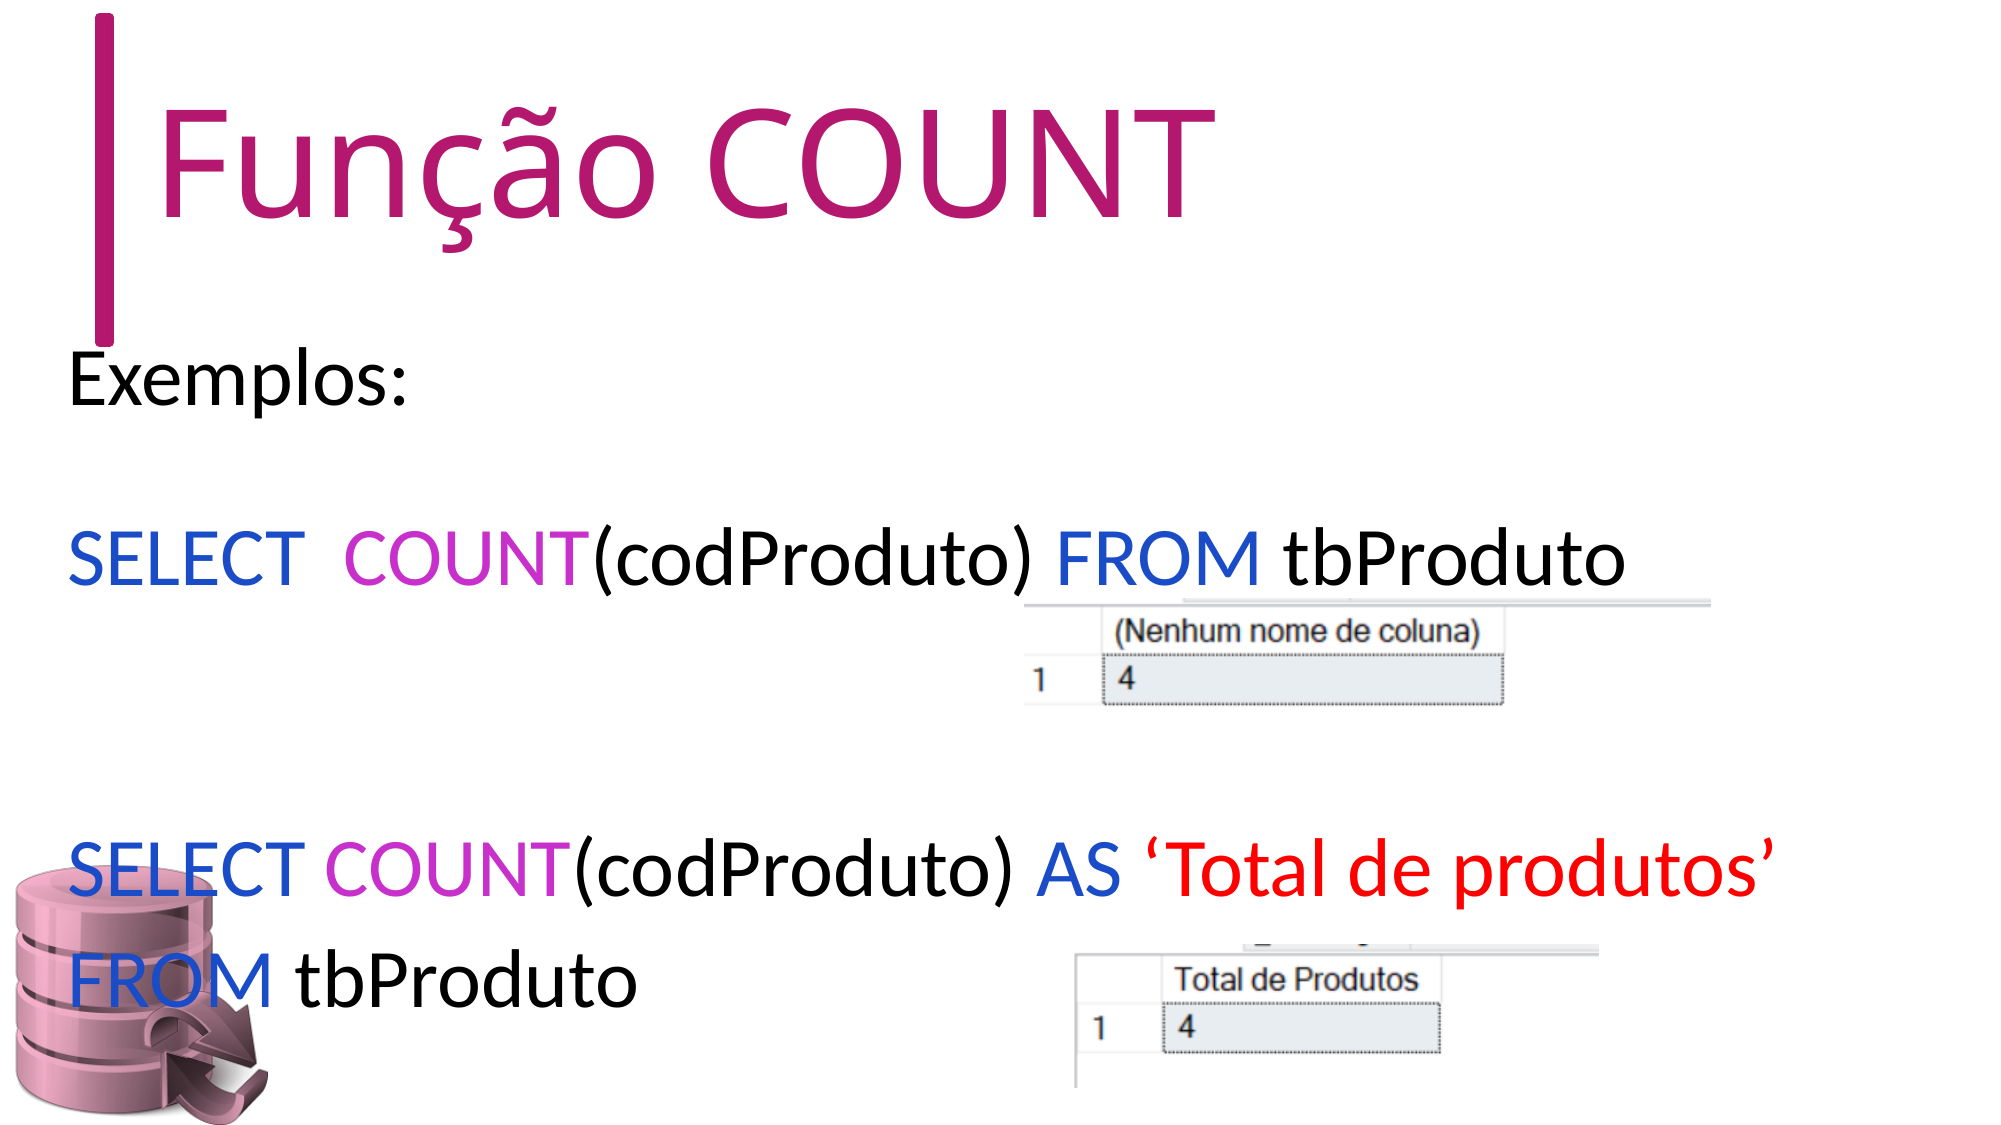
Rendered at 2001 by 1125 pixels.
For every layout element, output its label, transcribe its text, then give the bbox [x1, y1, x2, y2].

picture [1069, 943, 1599, 1089]
picture [1024, 598, 1712, 767]
title Função COUNT [137, 59, 1863, 278]
list Exemplos: SELECT COUNT(codProduto) FROM tbProduto SELECT COUNT(codProduto) AS ‘Total de produtos’ FROM tbProduto [52, 325, 1863, 1040]
